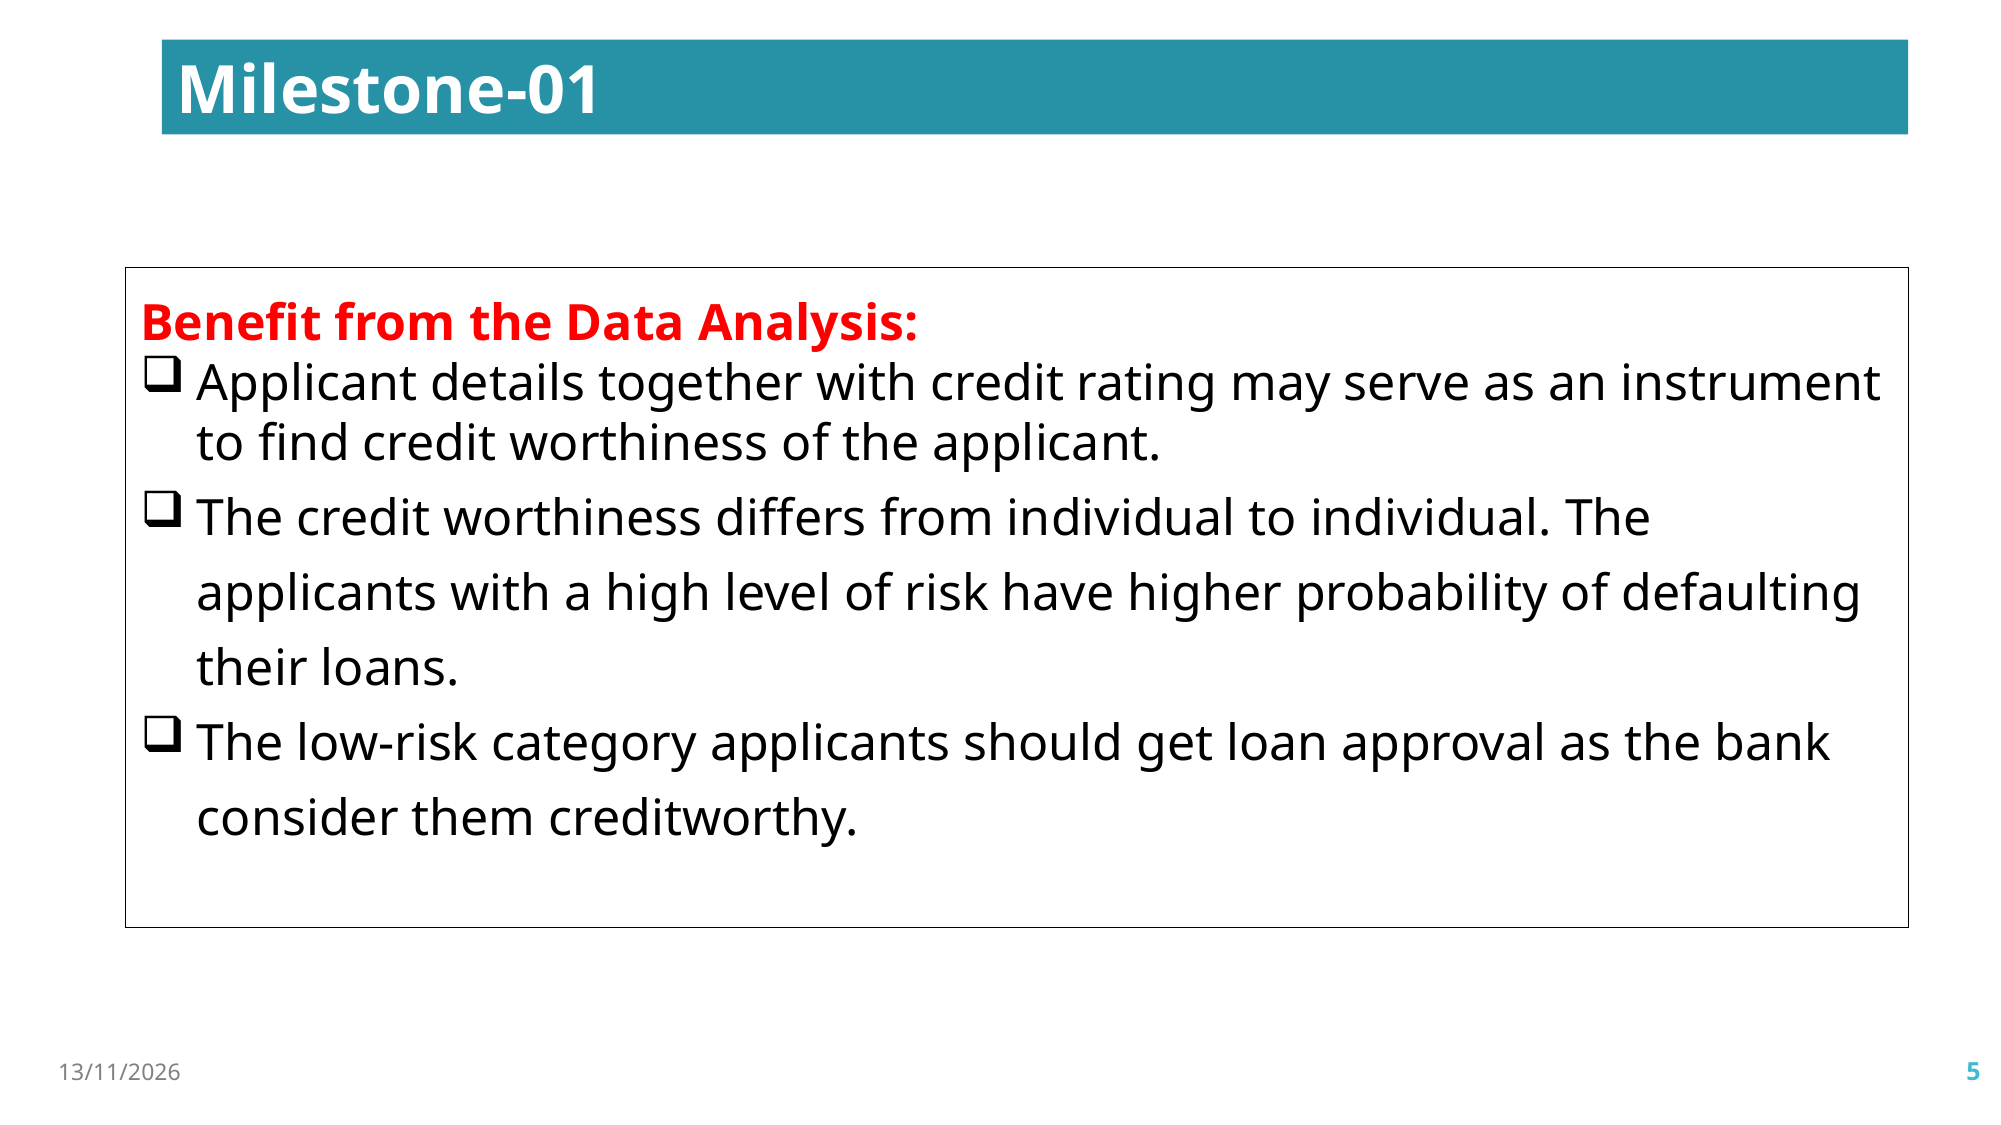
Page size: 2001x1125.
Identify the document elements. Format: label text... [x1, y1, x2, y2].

text_box Milestone-01 [161, 39, 1909, 135]
slide_number 5 [1744, 1042, 1996, 1103]
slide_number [43, 1042, 493, 1103]
text_box Benefit from the Data Analysis: Applicant details together with credit rating may serve as an instrument to find credit worthiness of the applicant. The credit worthiness differs from individual to individual. The applicants with a high level of risk have higher probability of defaulting their loans. The low-risk category applicants should get loan approval as the bank consider them creditworthy. [125, 267, 1909, 928]
